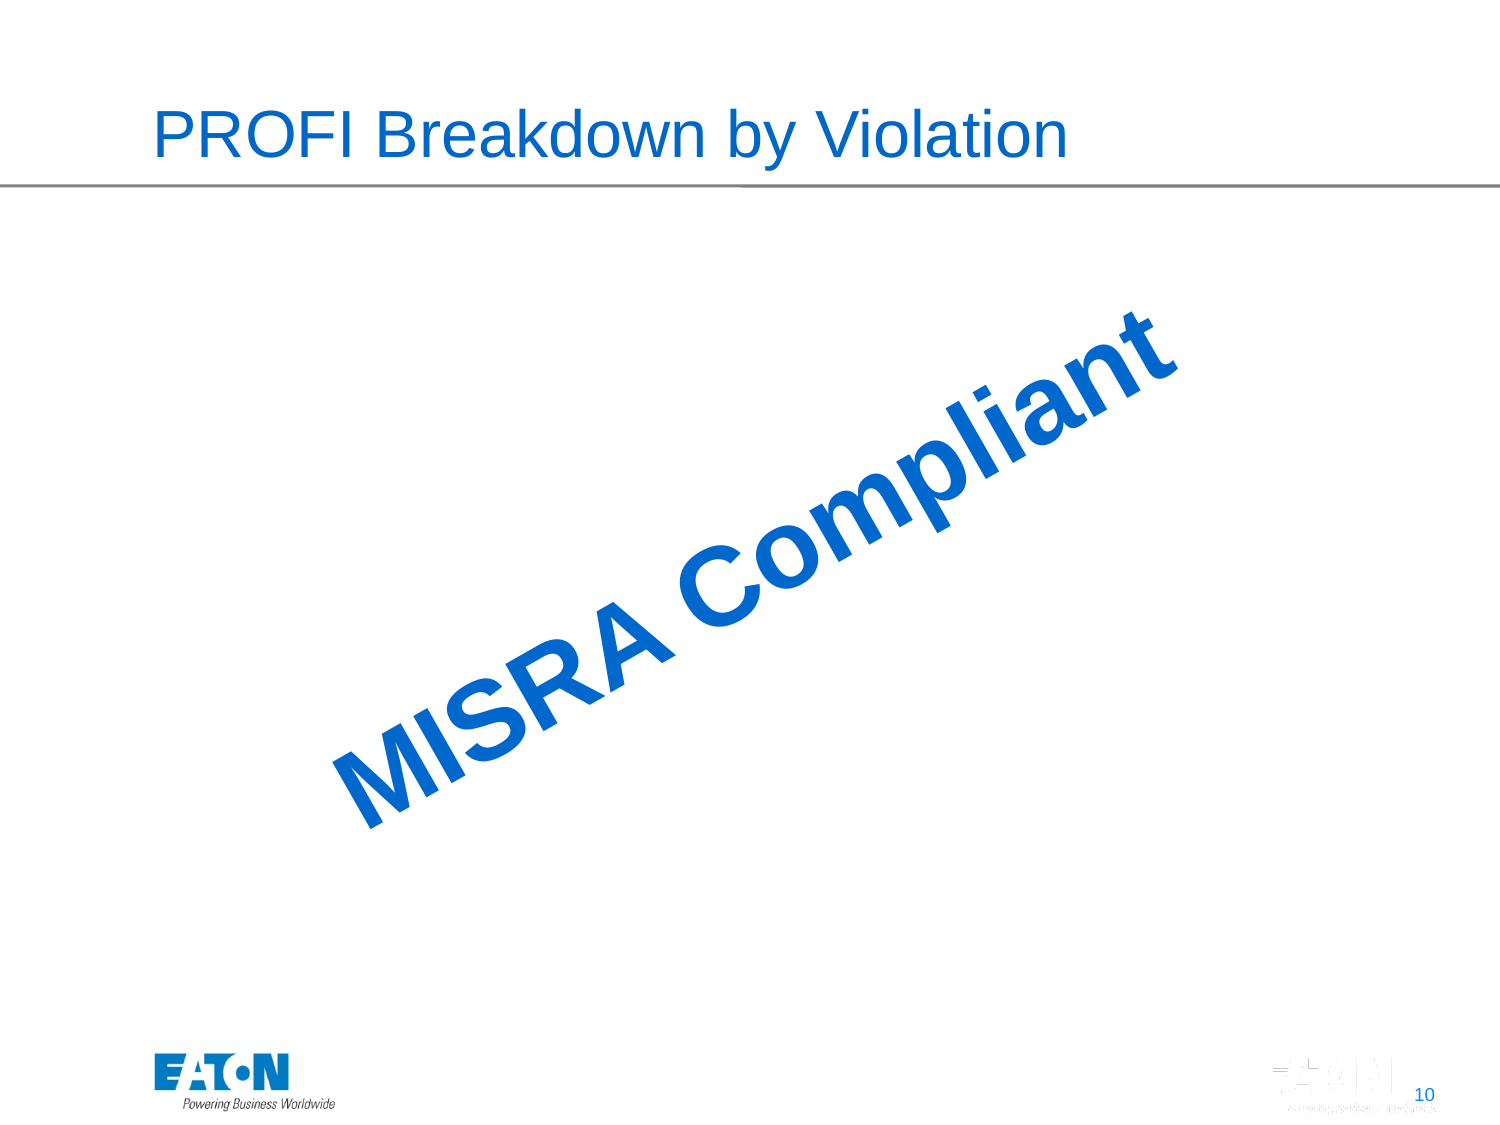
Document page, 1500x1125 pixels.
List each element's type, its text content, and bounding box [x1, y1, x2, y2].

picture [1260, 1058, 1436, 1115]
picture [125, 1032, 345, 1125]
text_box MISRA Compliant [291, 256, 1208, 868]
title PROFI Breakdown by Violation [137, 0, 1438, 180]
